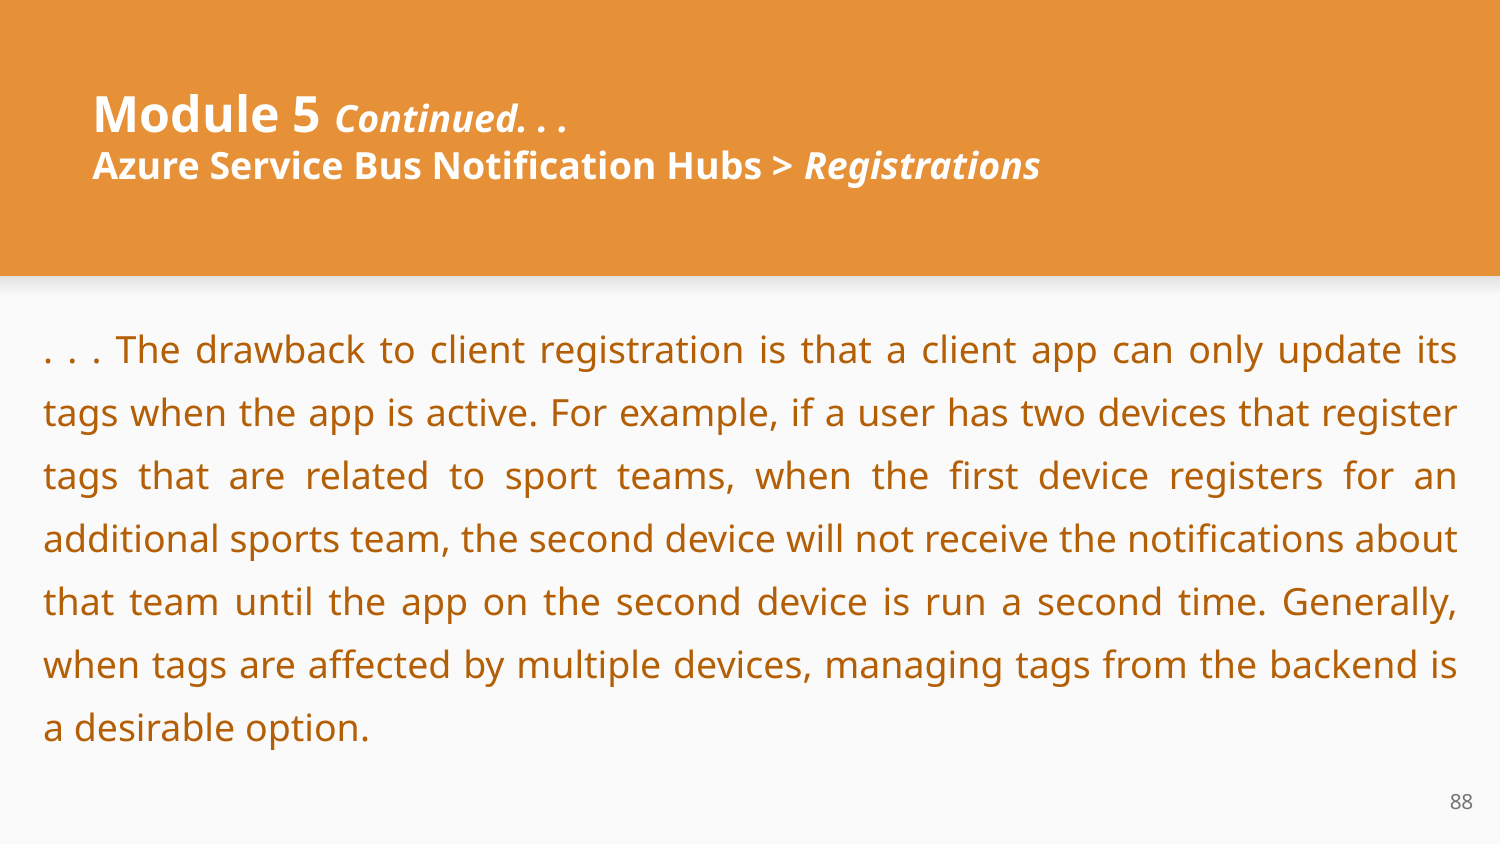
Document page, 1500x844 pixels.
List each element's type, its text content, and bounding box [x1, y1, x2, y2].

text_box . . . The drawback to client registration is that a client app can only update its tags when the app is active. For example, if a user has two devices that register tags that are related to sport teams, when the first device registers for an additional sports team, the second device will not receive the notifications about that team until the app on the second device is run a second time. Generally, when tags are affected by multiple devices, managing tags from the backend is a desirable option. [28, 293, 1475, 819]
title Module 5 Continued. . . Azure Service Bus Notification Hubs > Registrations [77, 20, 1433, 248]
slide_number ‹#› [1398, 770, 1489, 835]
